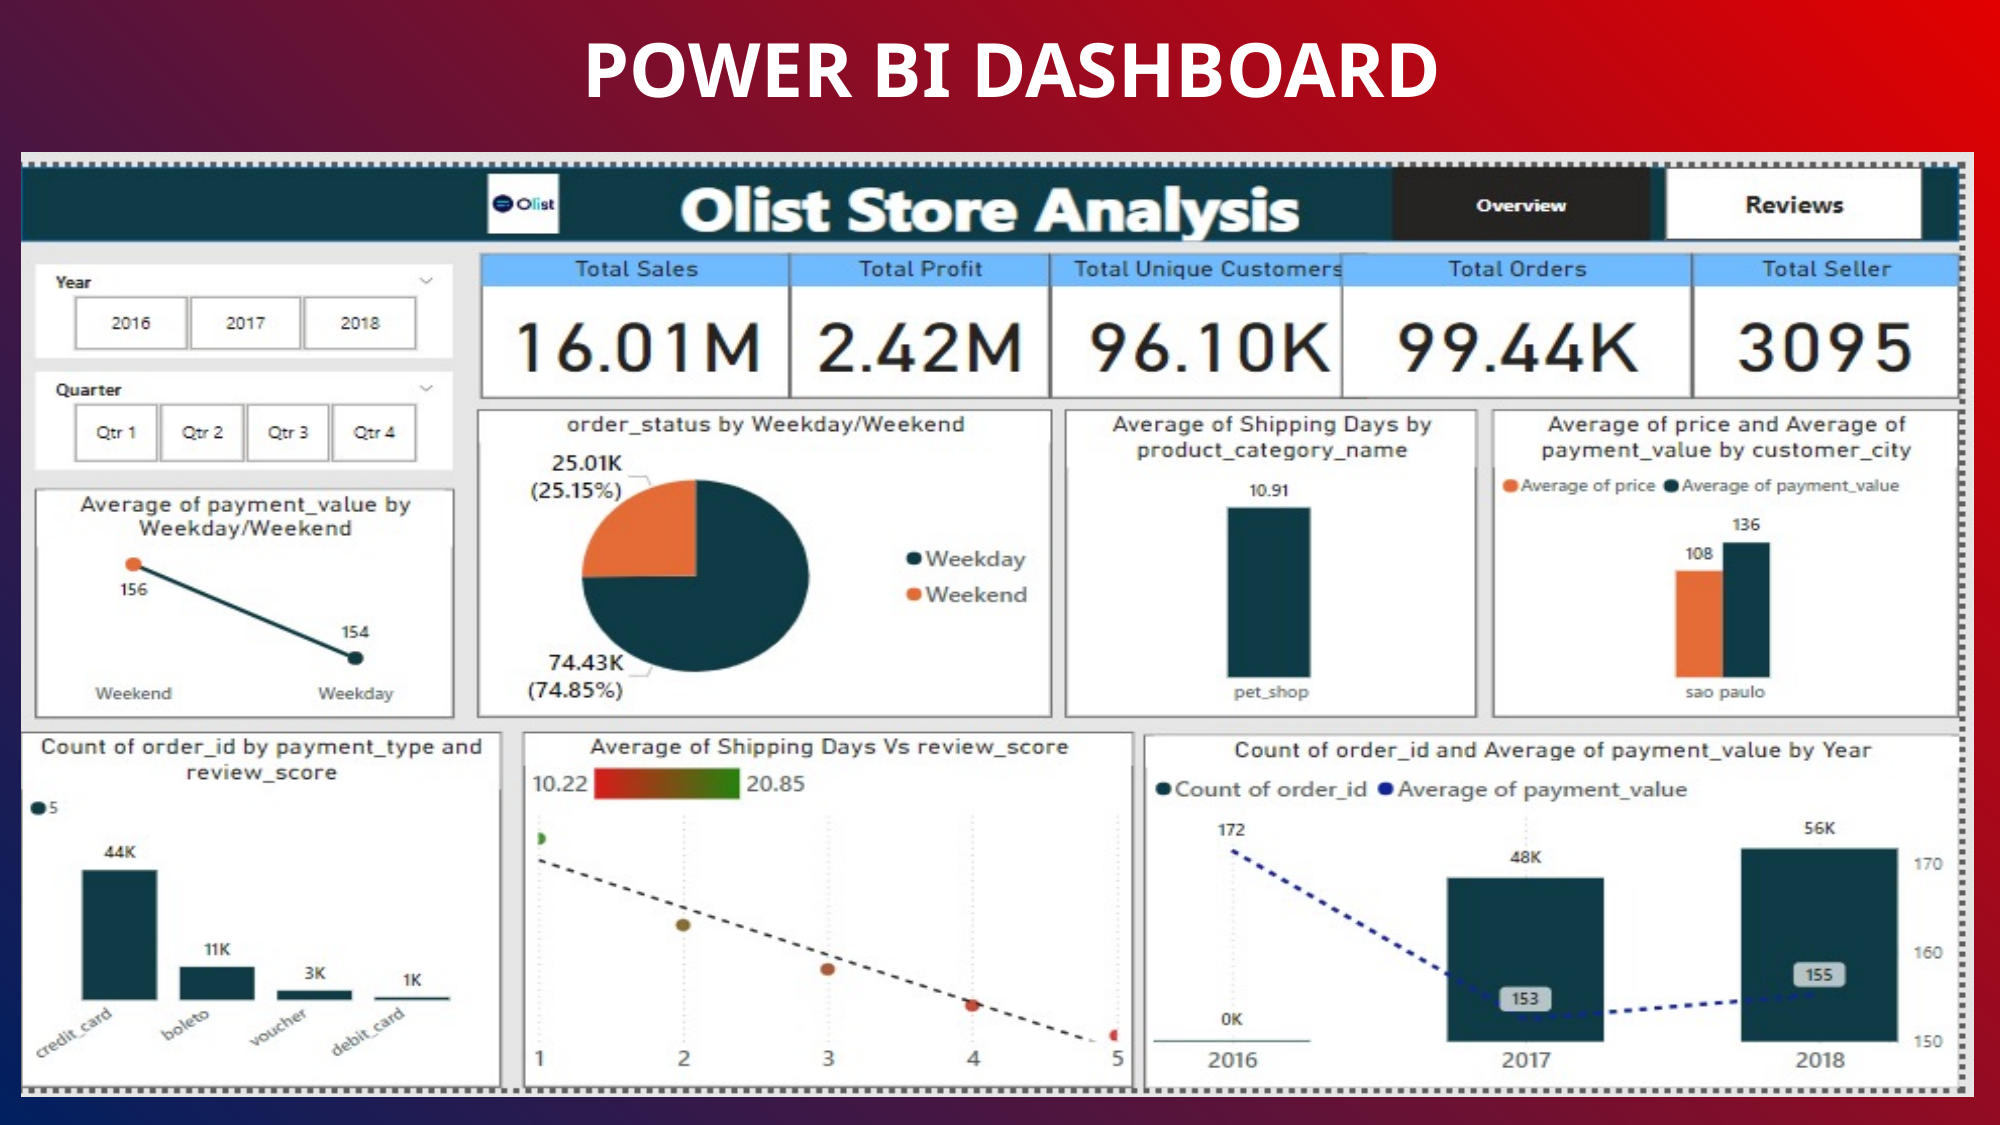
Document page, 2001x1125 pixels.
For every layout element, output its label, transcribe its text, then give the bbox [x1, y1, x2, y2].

picture [20, 152, 1974, 1097]
text_box POWER BI DASHBOARD [50, 14, 1974, 120]
